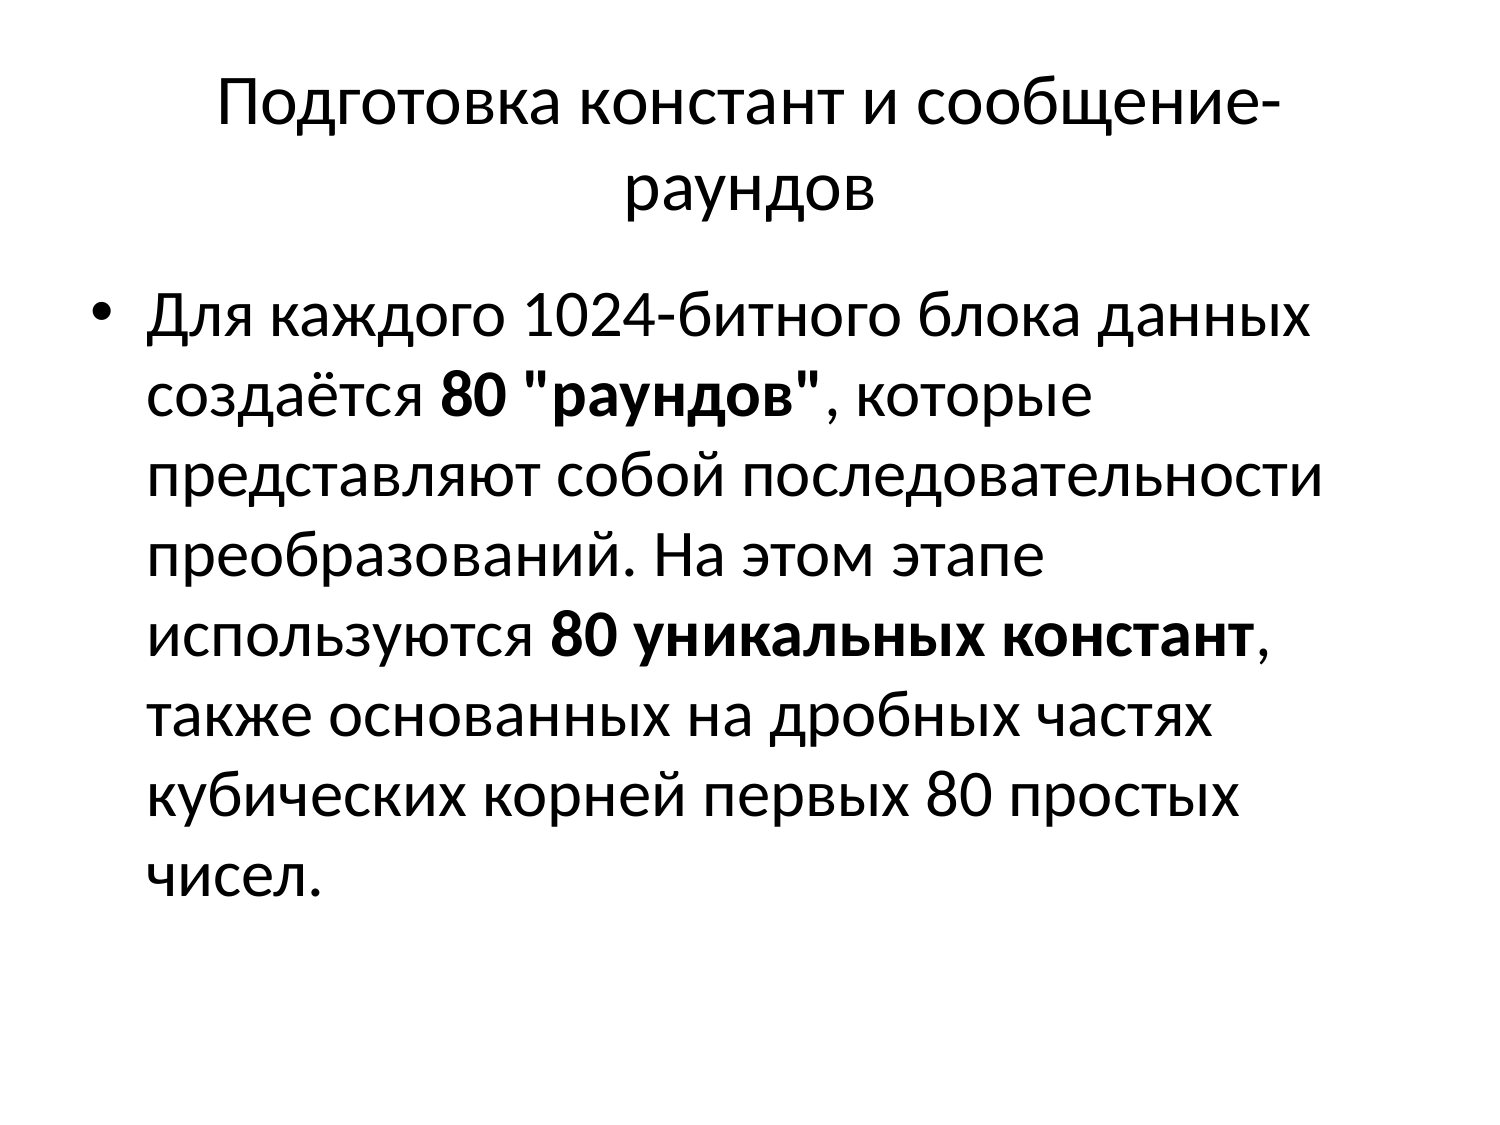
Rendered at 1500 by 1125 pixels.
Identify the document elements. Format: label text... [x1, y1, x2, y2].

list Для каждого 1024-битного блока данных создаётся 80 "раундов", которые представляют собой последовательности преобразований. На этом этапе используются 80 уникальных констант, также основанных на дробных частях кубических корней первых 80 простых чисел. [75, 262, 1425, 1005]
title Подготовка констант и сообщение-раундов [75, 45, 1425, 233]
